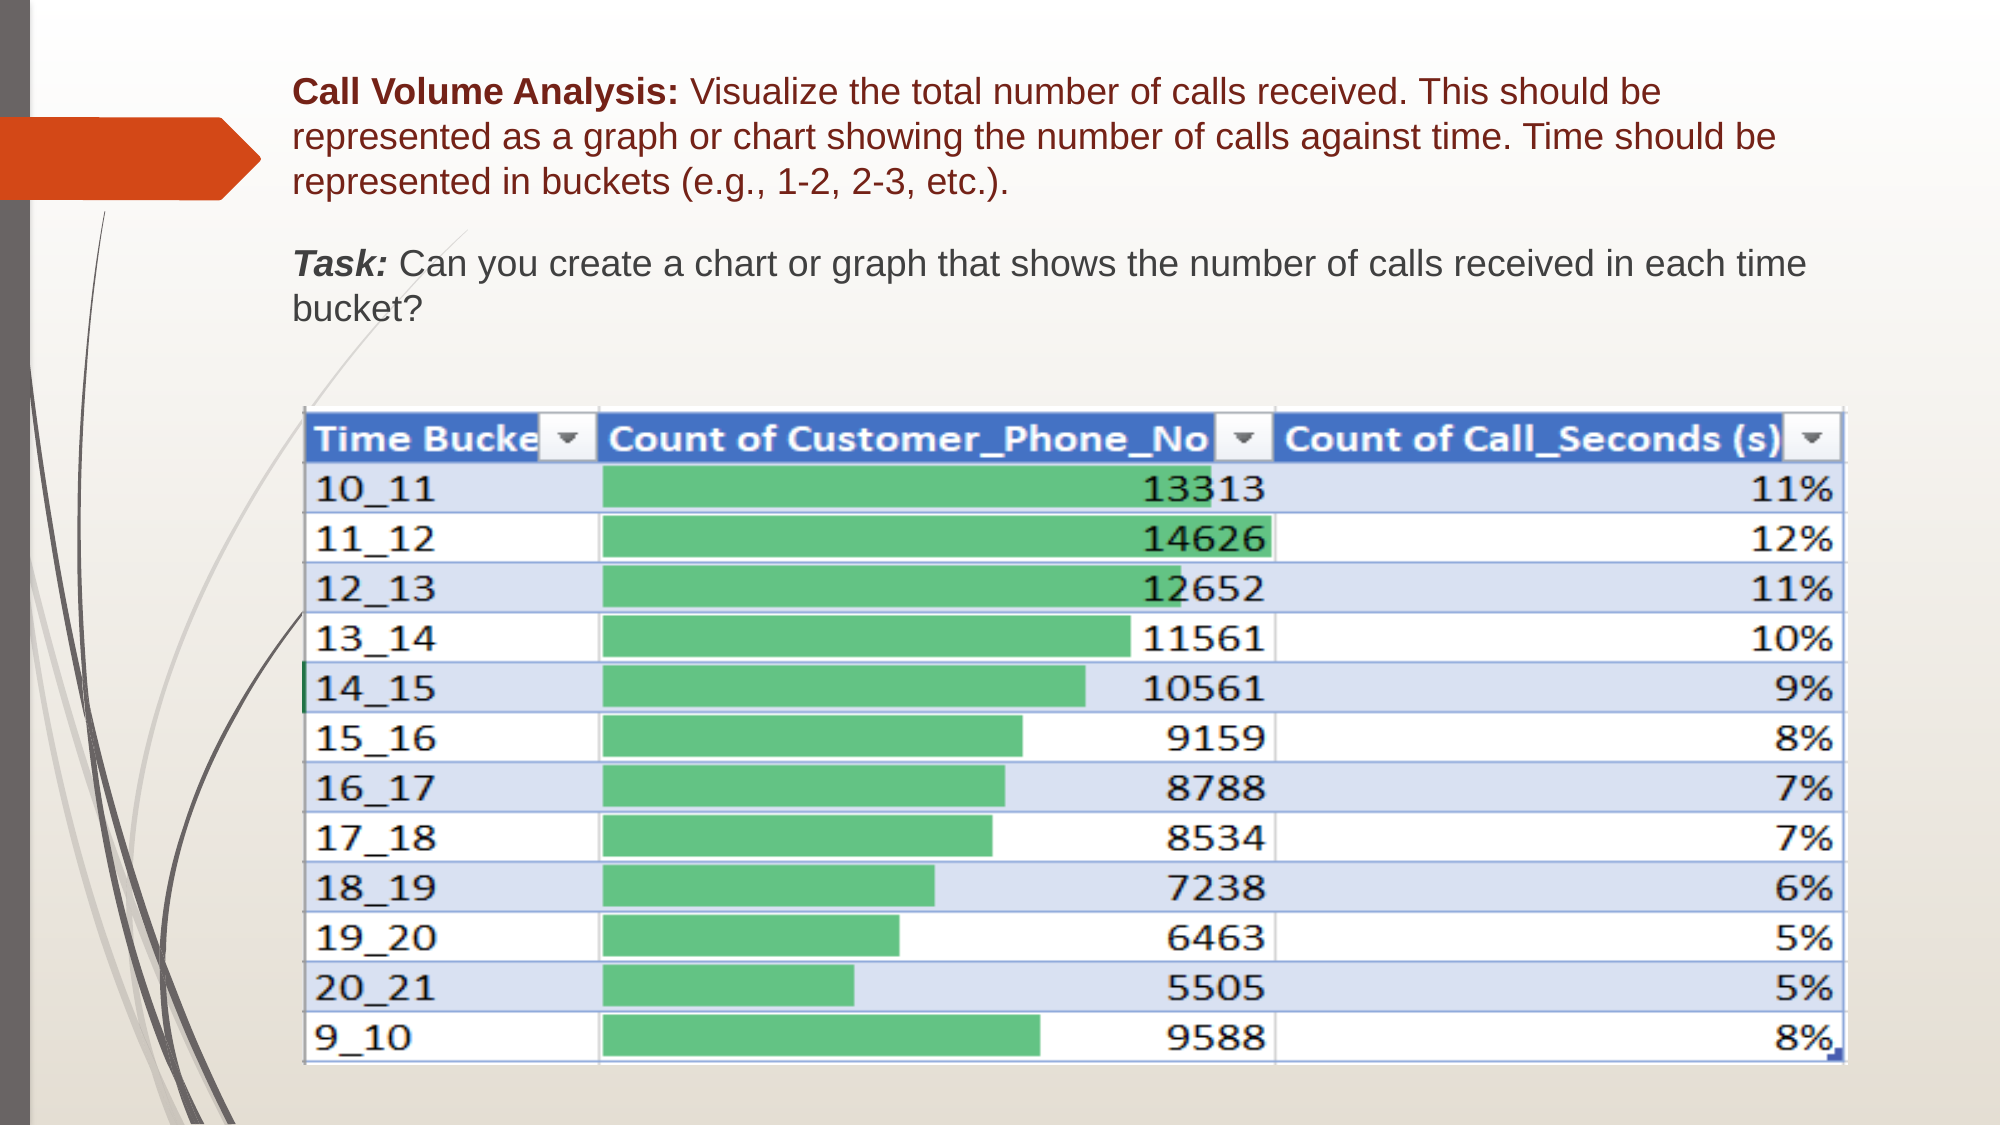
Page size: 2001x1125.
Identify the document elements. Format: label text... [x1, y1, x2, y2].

title Call Volume Analysis: Visualize the total number of calls received. This should be represented as a graph or chart showing the number of calls against time. Time should be represented in buckets (e.g., 1-2, 2-3, etc.). [277, 59, 1863, 207]
list Task: Can you create a chart or graph that shows the number of calls received in each time bucket? [277, 231, 1863, 357]
picture [301, 406, 1849, 1066]
